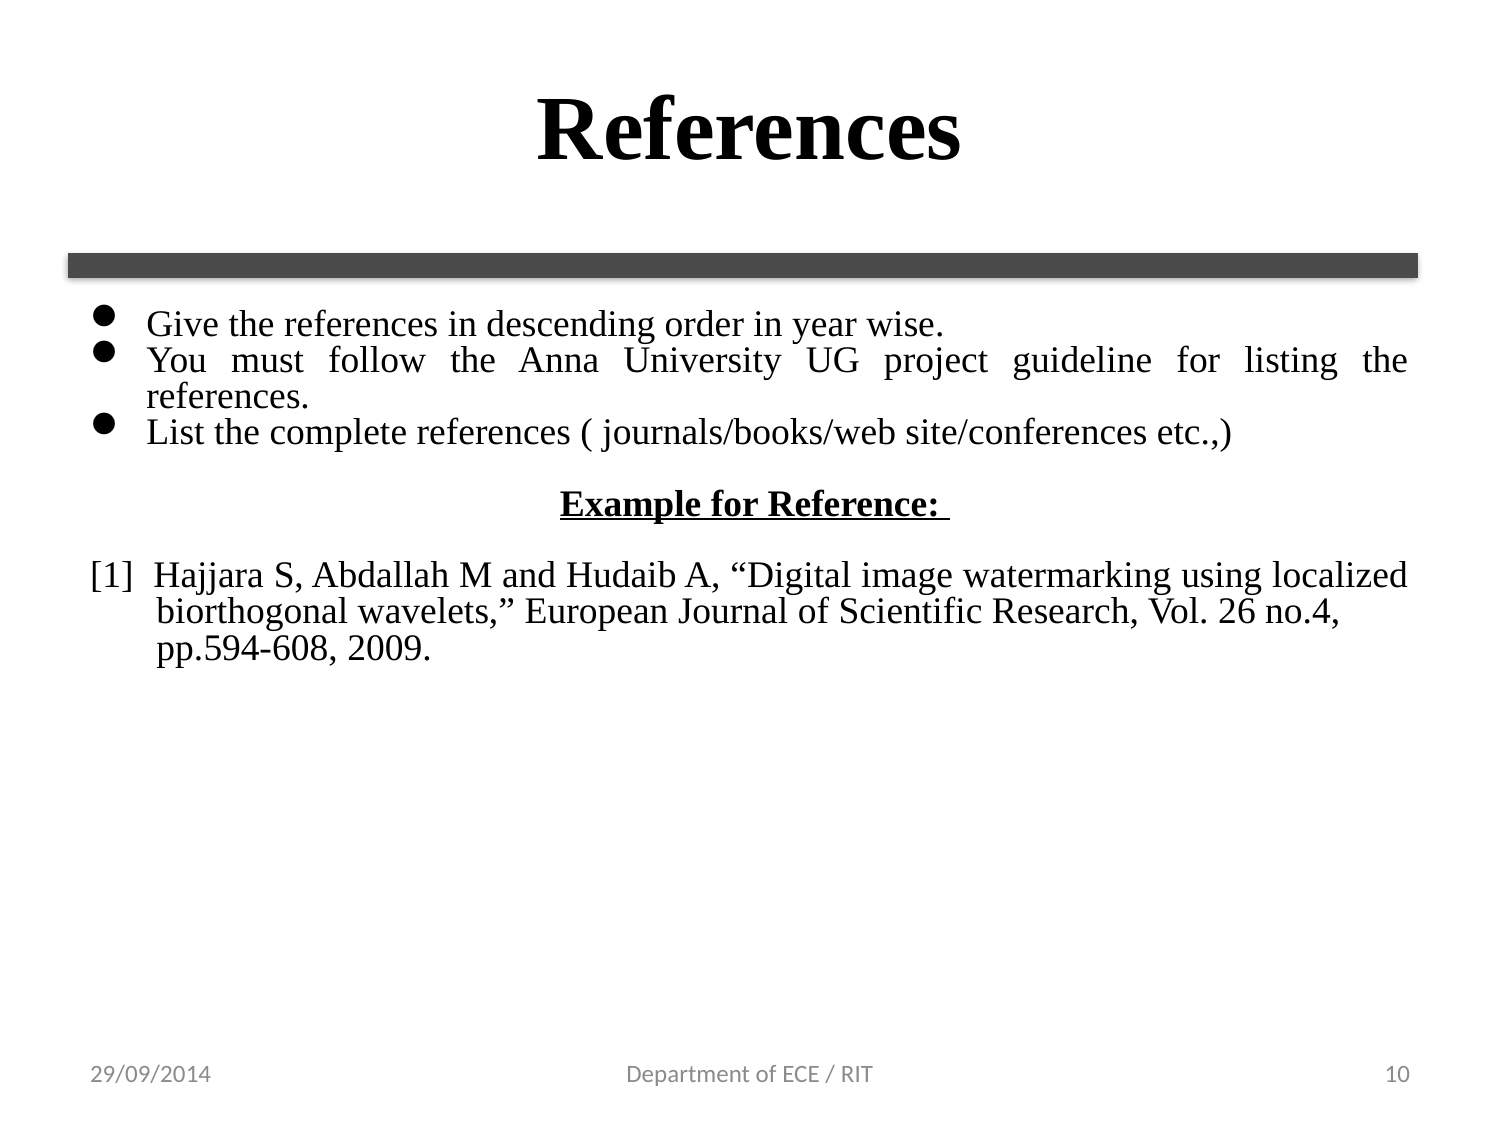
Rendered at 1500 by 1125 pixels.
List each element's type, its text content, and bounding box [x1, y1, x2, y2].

slide_number 10 [1074, 1042, 1425, 1103]
title References [74, 44, 1426, 201]
list Give the references in descending order in year wise. You must follow the Anna University UG project guideline for listing the references. List the complete references ( journals/books/web site/conferences etc.,) Example for Reference: [1] Hajjara S, Abdallah M and Hudaib A, “Digital image watermarking using localized biorthogonal wavelets,” European Journal of Scientific Research, Vol. 26 no.4, pp.594-608, 2009. [74, 299, 1426, 1006]
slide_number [75, 1042, 425, 1103]
footer Department of ECE / RIT [512, 1042, 988, 1103]
text_box [68, 253, 1419, 279]
